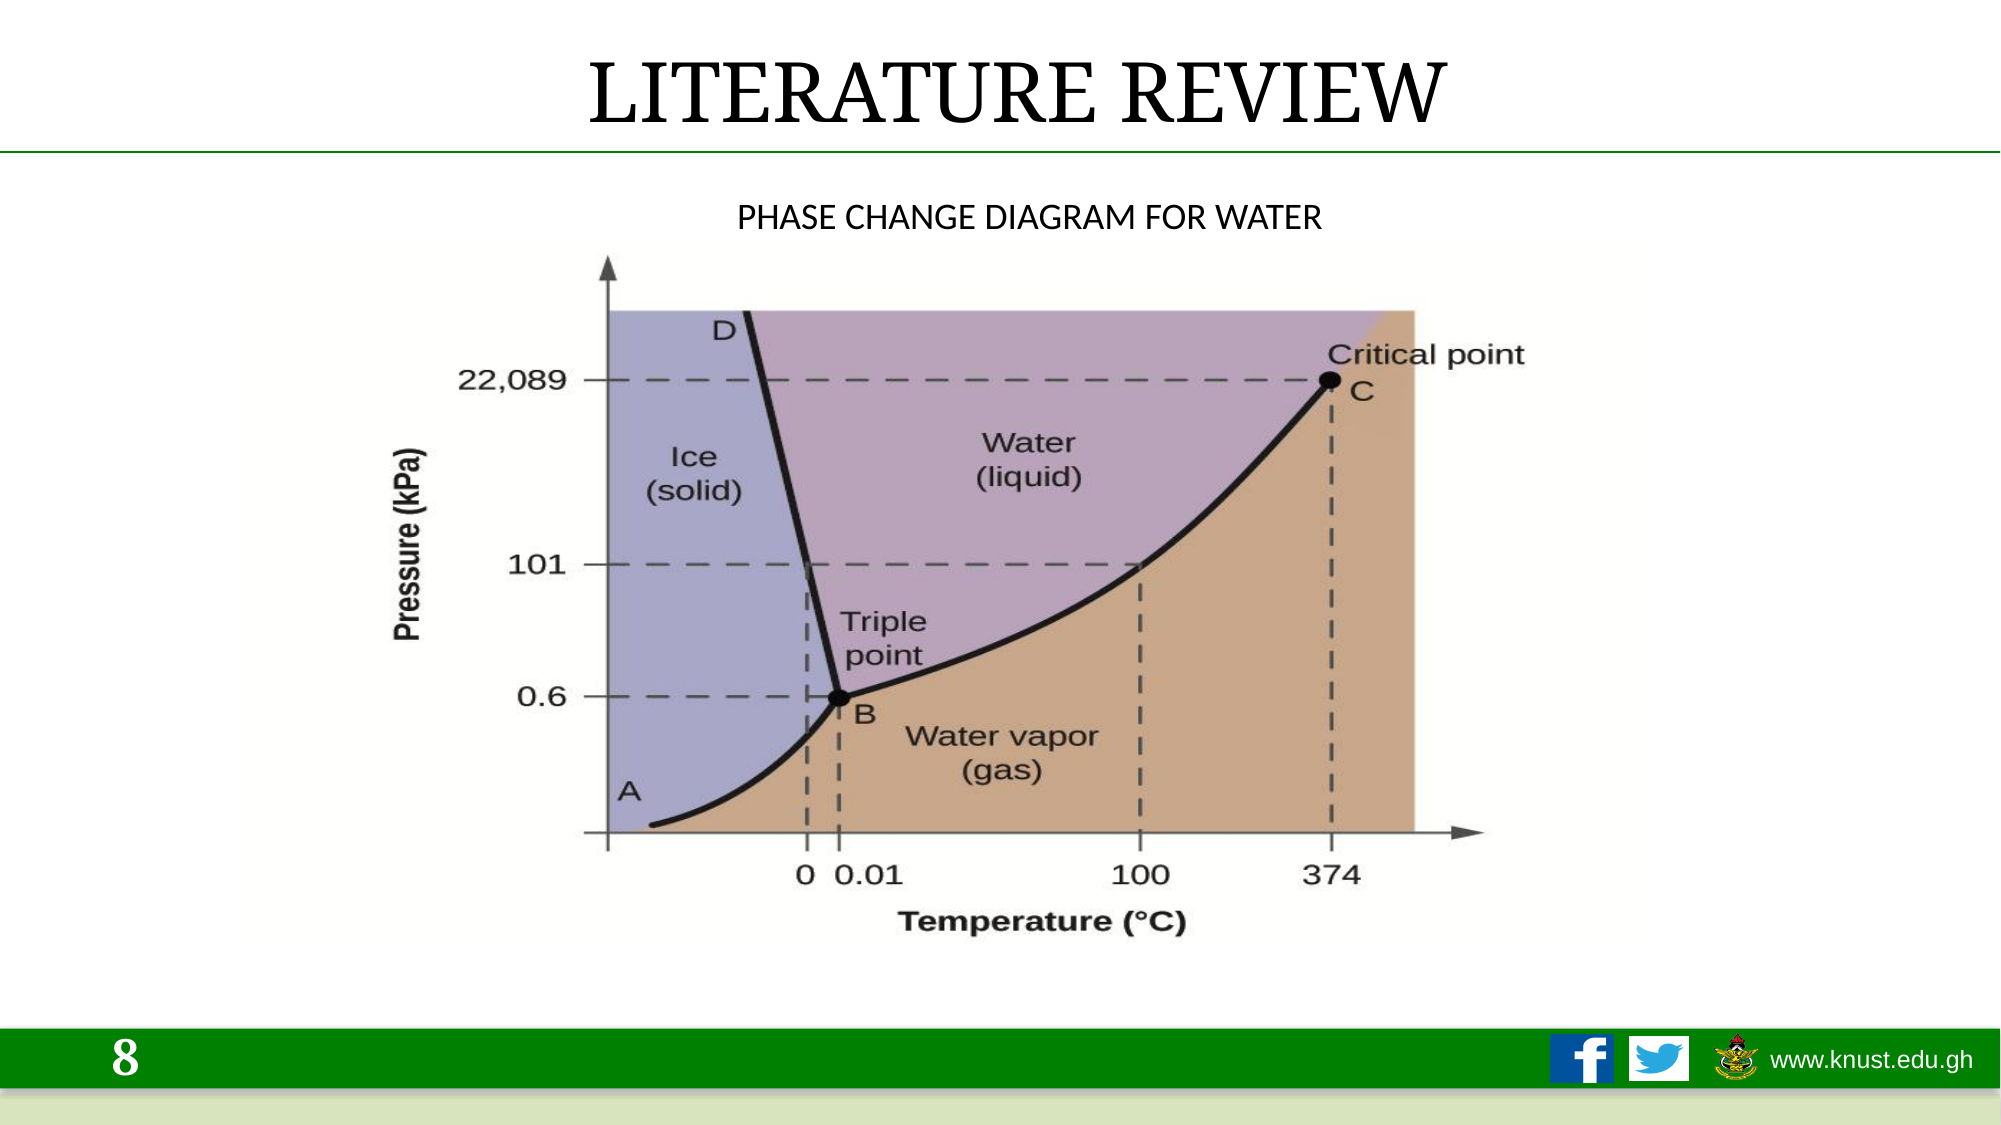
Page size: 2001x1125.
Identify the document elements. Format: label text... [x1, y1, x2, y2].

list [241, 245, 1641, 945]
text_box PHASE CHANGE DIAGRAM FOR WATER [722, 184, 1339, 243]
title LITERATURE REVIEW [99, 32, 1937, 130]
picture [1550, 1034, 1614, 1083]
slide_number 8 [14, 1029, 155, 1090]
picture [1629, 1036, 1689, 1081]
picture [1714, 1033, 1759, 1080]
